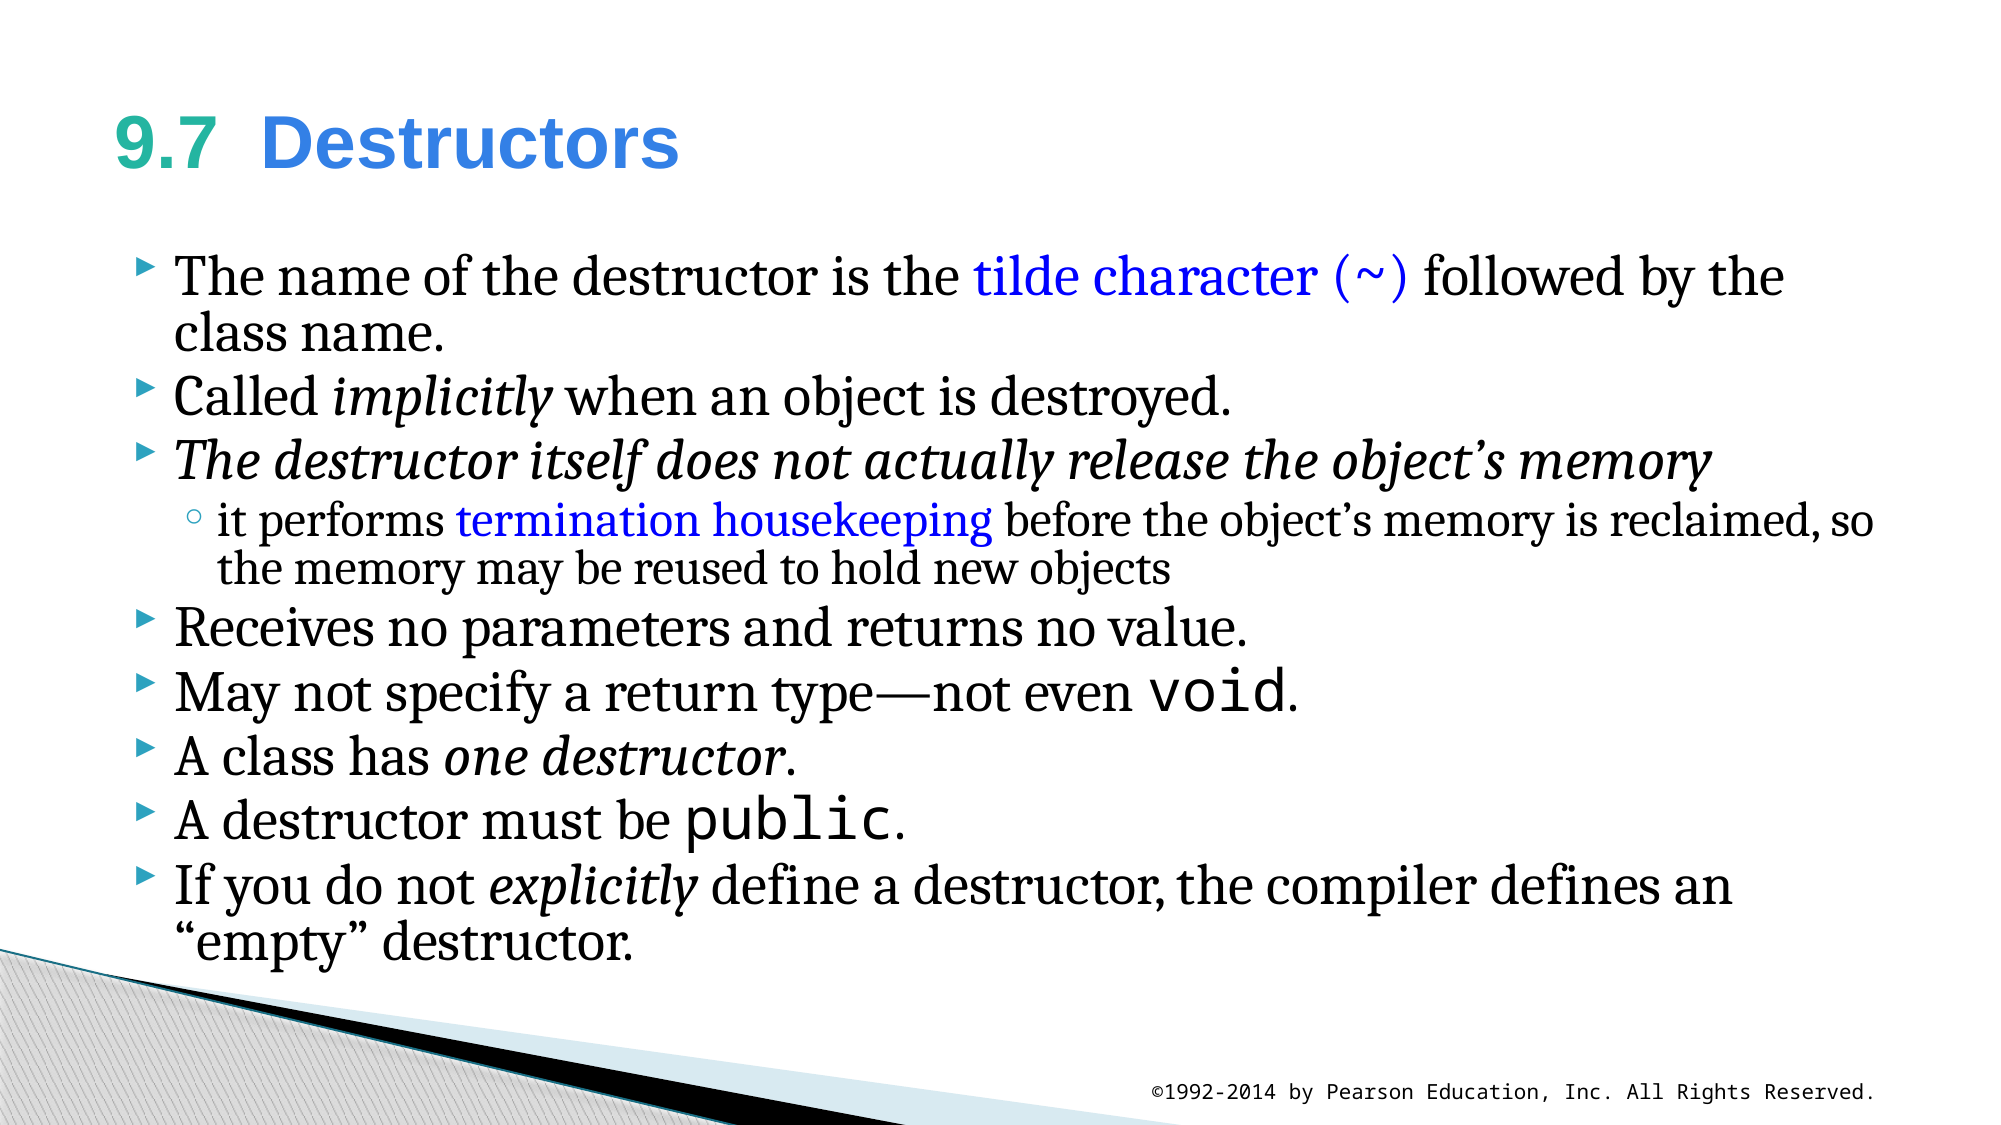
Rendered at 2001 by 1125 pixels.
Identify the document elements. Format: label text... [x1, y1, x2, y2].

footer ©1992-2014 by Pearson Education, Inc. All Rights Reserved. [866, 1051, 1892, 1112]
title 9.7 Destructors [99, 45, 1900, 233]
list The name of the destructor is the tilde character (~) followed by the class name. Called implicitly when an object is destroyed. The destructor itself does not actually release the object’s memory it performs termination housekeeping before the object’s memory is reclaimed, so the memory may be reused to hold new objects Receives no parameters and returns no value. May not specify a return type—not even void. A class has one destructor. A destructor must be public. If you do not explicitly define a destructor, the compiler defines an “empty” destructor. [99, 242, 1900, 986]
